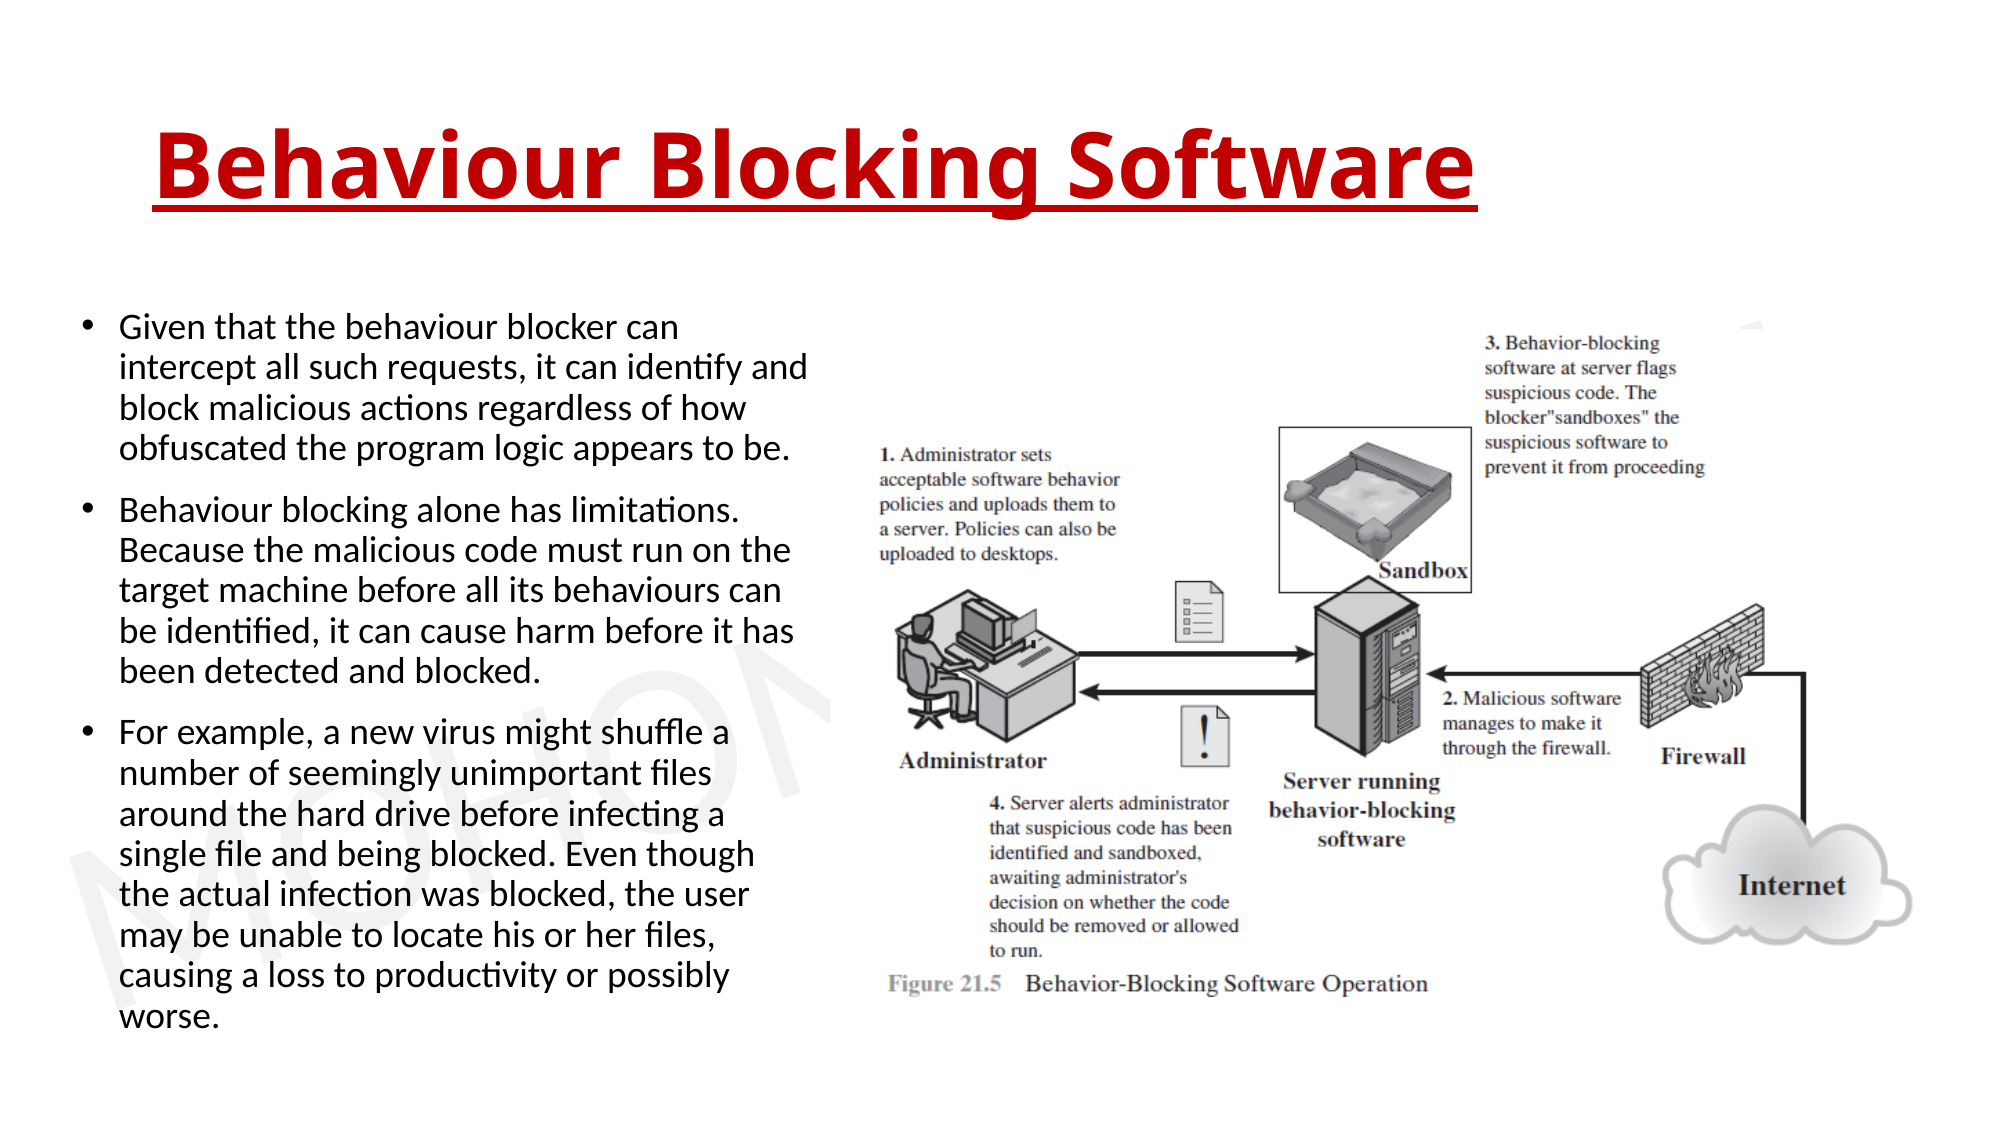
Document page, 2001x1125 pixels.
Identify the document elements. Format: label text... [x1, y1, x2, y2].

picture [830, 329, 1960, 1014]
list Given that the behaviour blocker can intercept all such requests, it can identify and block malicious actions regardless of how obfuscated the program logic appears to be. Behaviour blocking alone has limitations. Because the malicious code must run on the target machine before all its behaviours can be identified, it can cause harm before it has been detected and blocked. For example, a new virus might shuffle a number of seemingly unimportant files around the hard drive before infecting a single file and being blocked. Even though the actual infection was blocked, the user may be unable to locate his or her files, causing a loss to productivity or possibly worse. [66, 299, 831, 1014]
title Behaviour Blocking Software [137, 59, 1863, 278]
